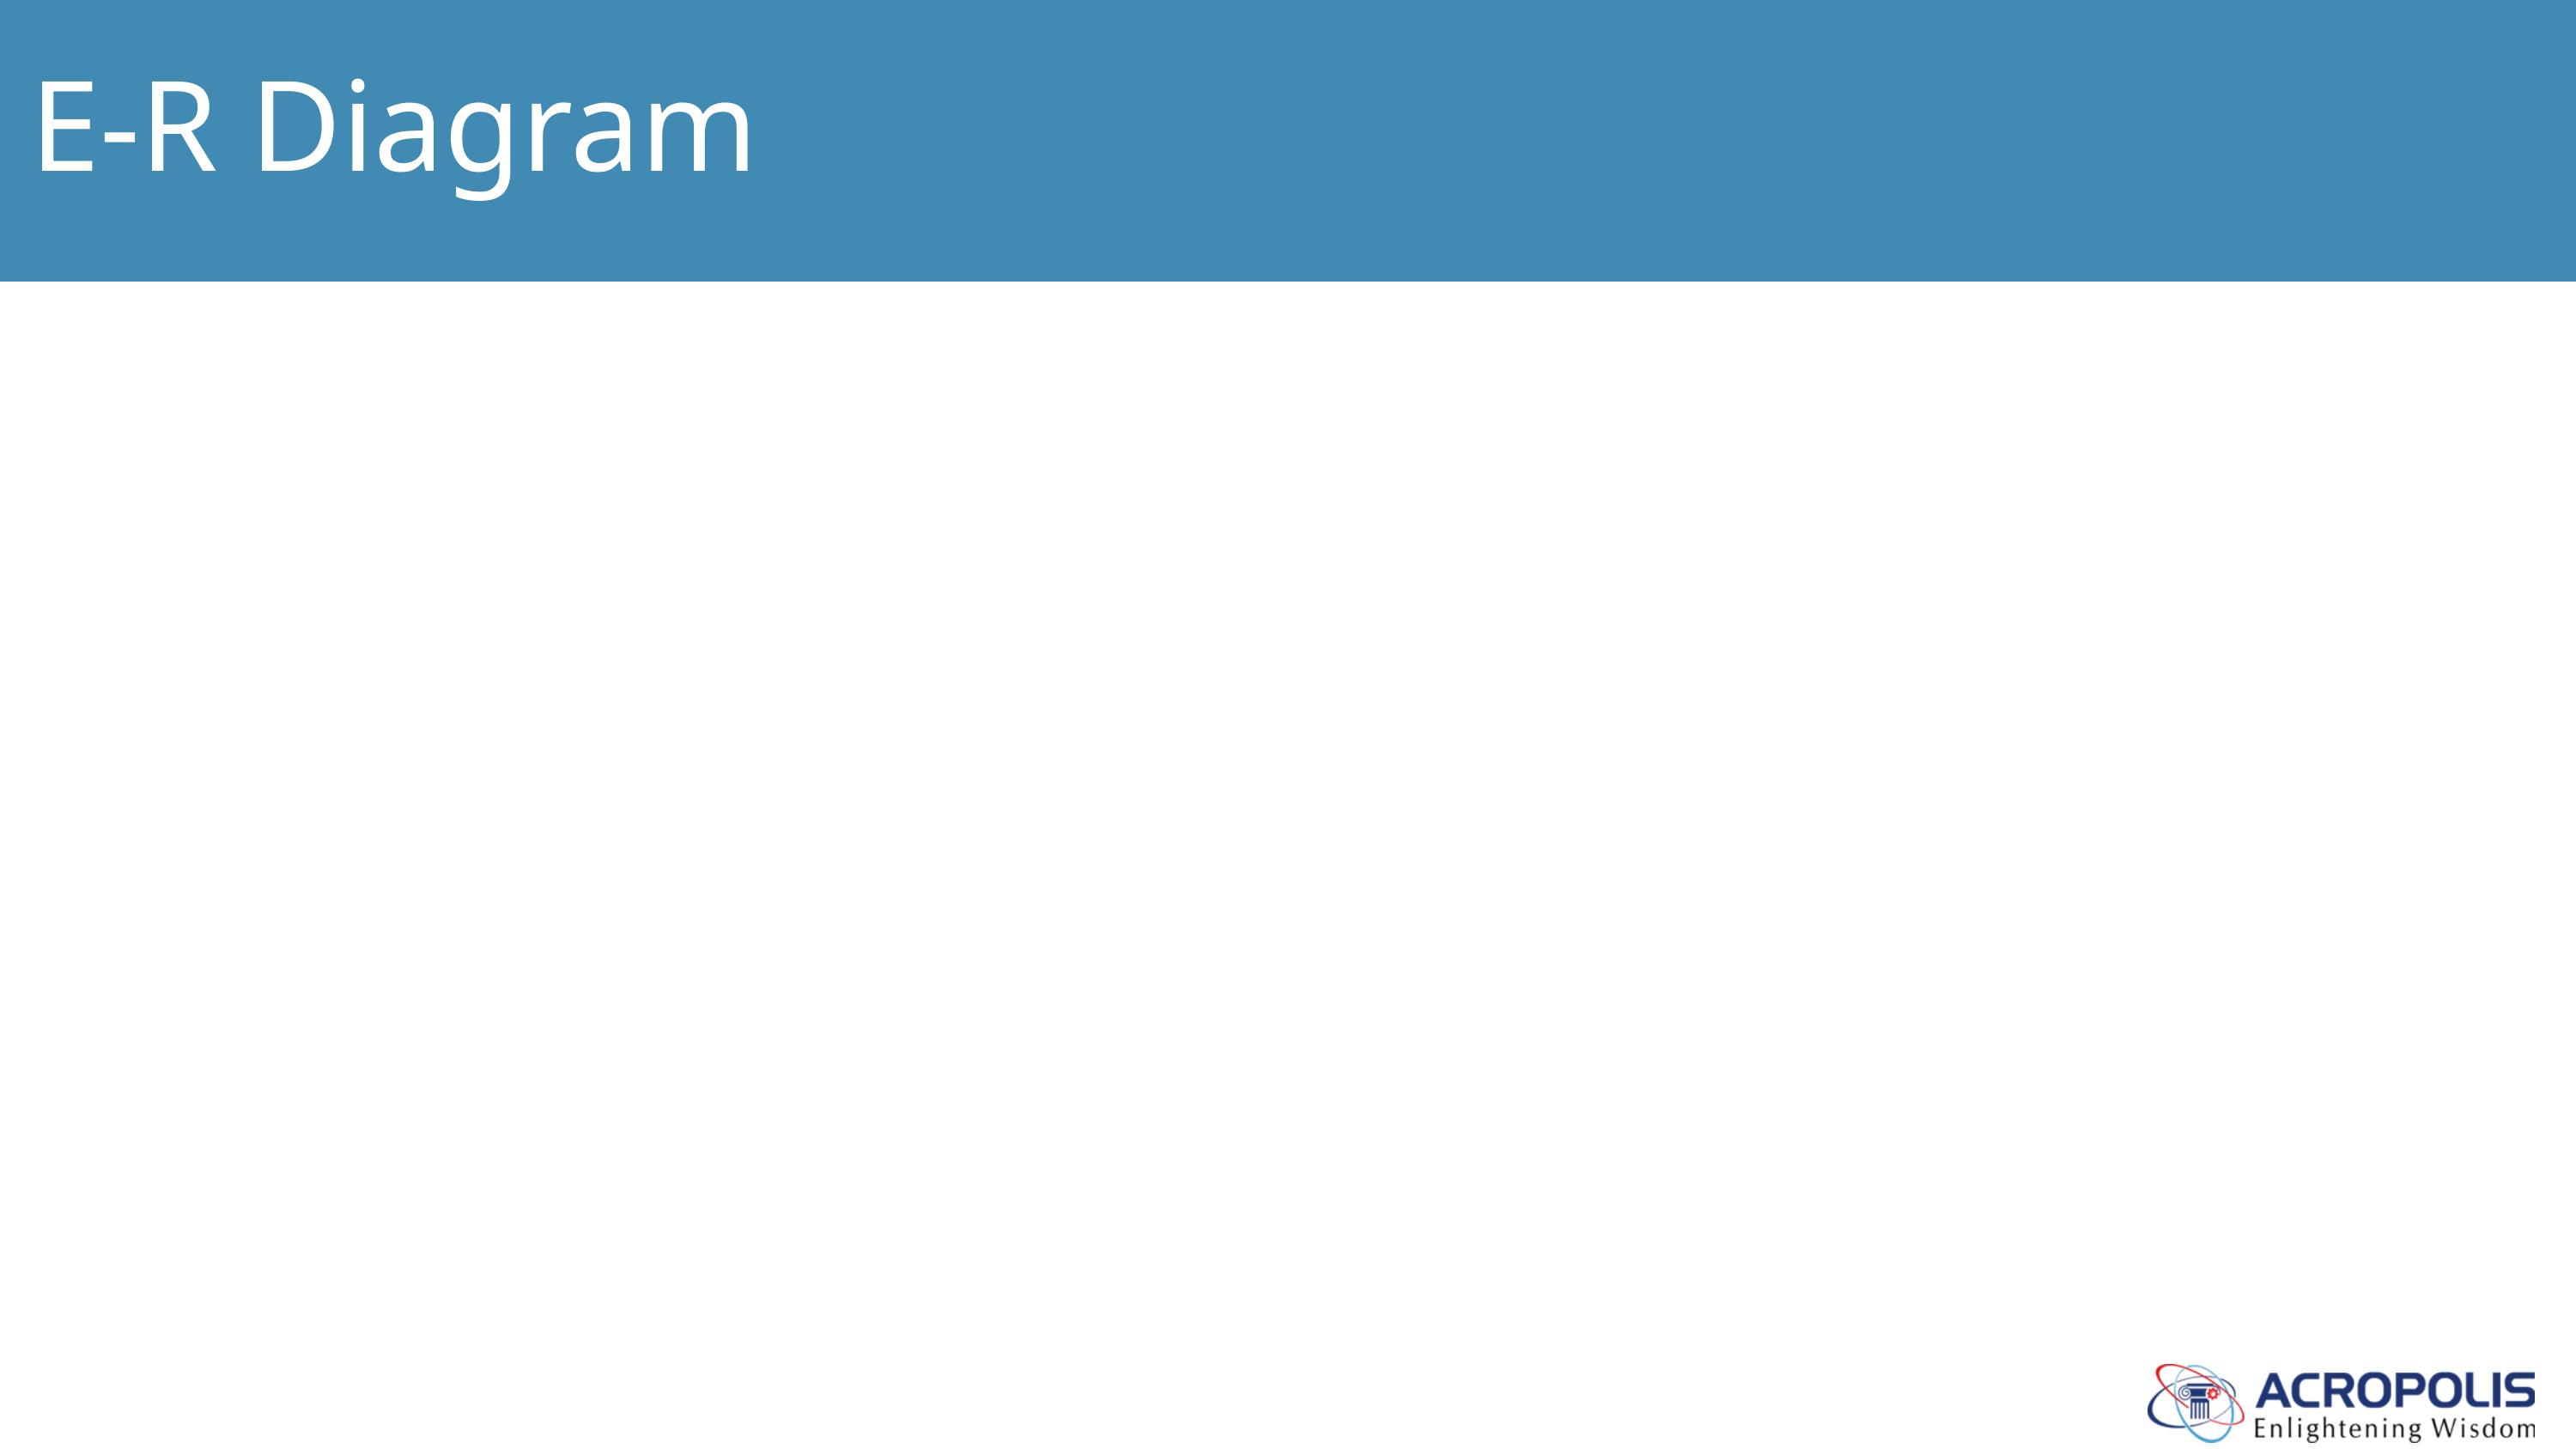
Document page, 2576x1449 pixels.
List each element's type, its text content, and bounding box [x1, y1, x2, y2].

picture [2148, 1364, 2535, 1443]
title E-R Diagram [30, 45, 2519, 198]
